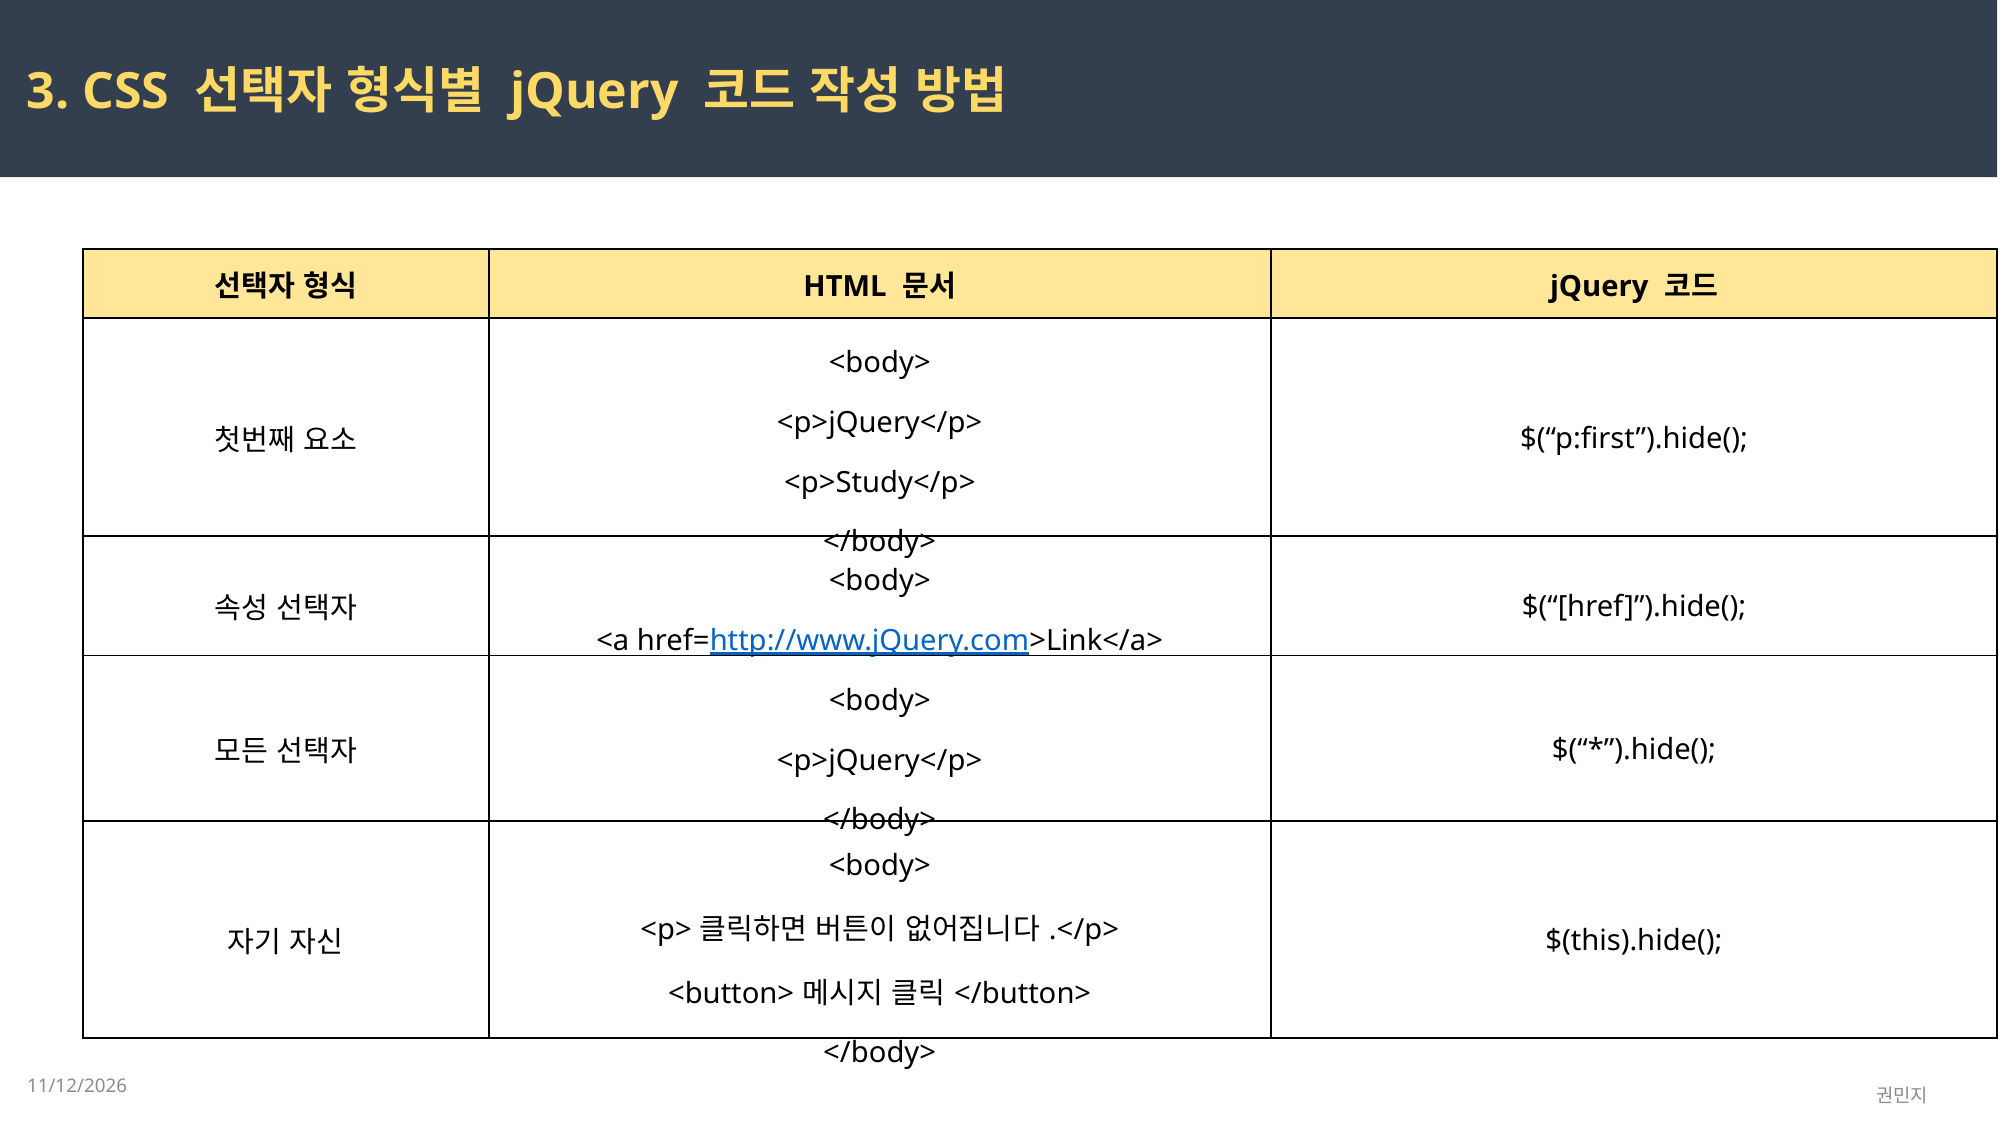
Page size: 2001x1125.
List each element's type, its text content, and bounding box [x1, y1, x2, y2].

table_cell <body> <p>클릭하면 버튼이 없어집니다.</p> <button>메시지 클릭</button> </body> [490, 822, 1270, 1037]
footer 권민지 [1805, 1065, 1999, 1125]
table_cell 속성 선택자 [84, 537, 488, 655]
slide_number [12, 1056, 462, 1117]
table_cell $(“[href]”).hide(); [1272, 537, 1996, 655]
table_cell <body> <p>jQuery</p> <p>Study</p> </body> [490, 319, 1270, 535]
text_box [0, 0, 1998, 178]
table_header 선택자 형식 [84, 250, 488, 317]
table_cell $(“p:first”).hide(); [1272, 319, 1996, 535]
table_header jQuery 코드 [1272, 250, 1996, 317]
text_box 3. CSS 선택자 형식별 jQuery 코드 작성 방법 [11, 50, 1920, 126]
table_cell <body> <a href=http://www.jQuery.com>Link</a> [490, 537, 1270, 655]
table_cell 모든 선택자 [84, 656, 488, 820]
table_cell 첫번째 요소 [84, 319, 488, 535]
table_cell 자기 자신 [84, 822, 488, 1037]
table_cell $(“*”).hide(); [1272, 656, 1996, 820]
table_cell <body> <p>jQuery</p> </body> [490, 656, 1270, 820]
table_header HTML 문서 [490, 250, 1270, 317]
table_cell $(this).hide(); [1272, 822, 1996, 1037]
